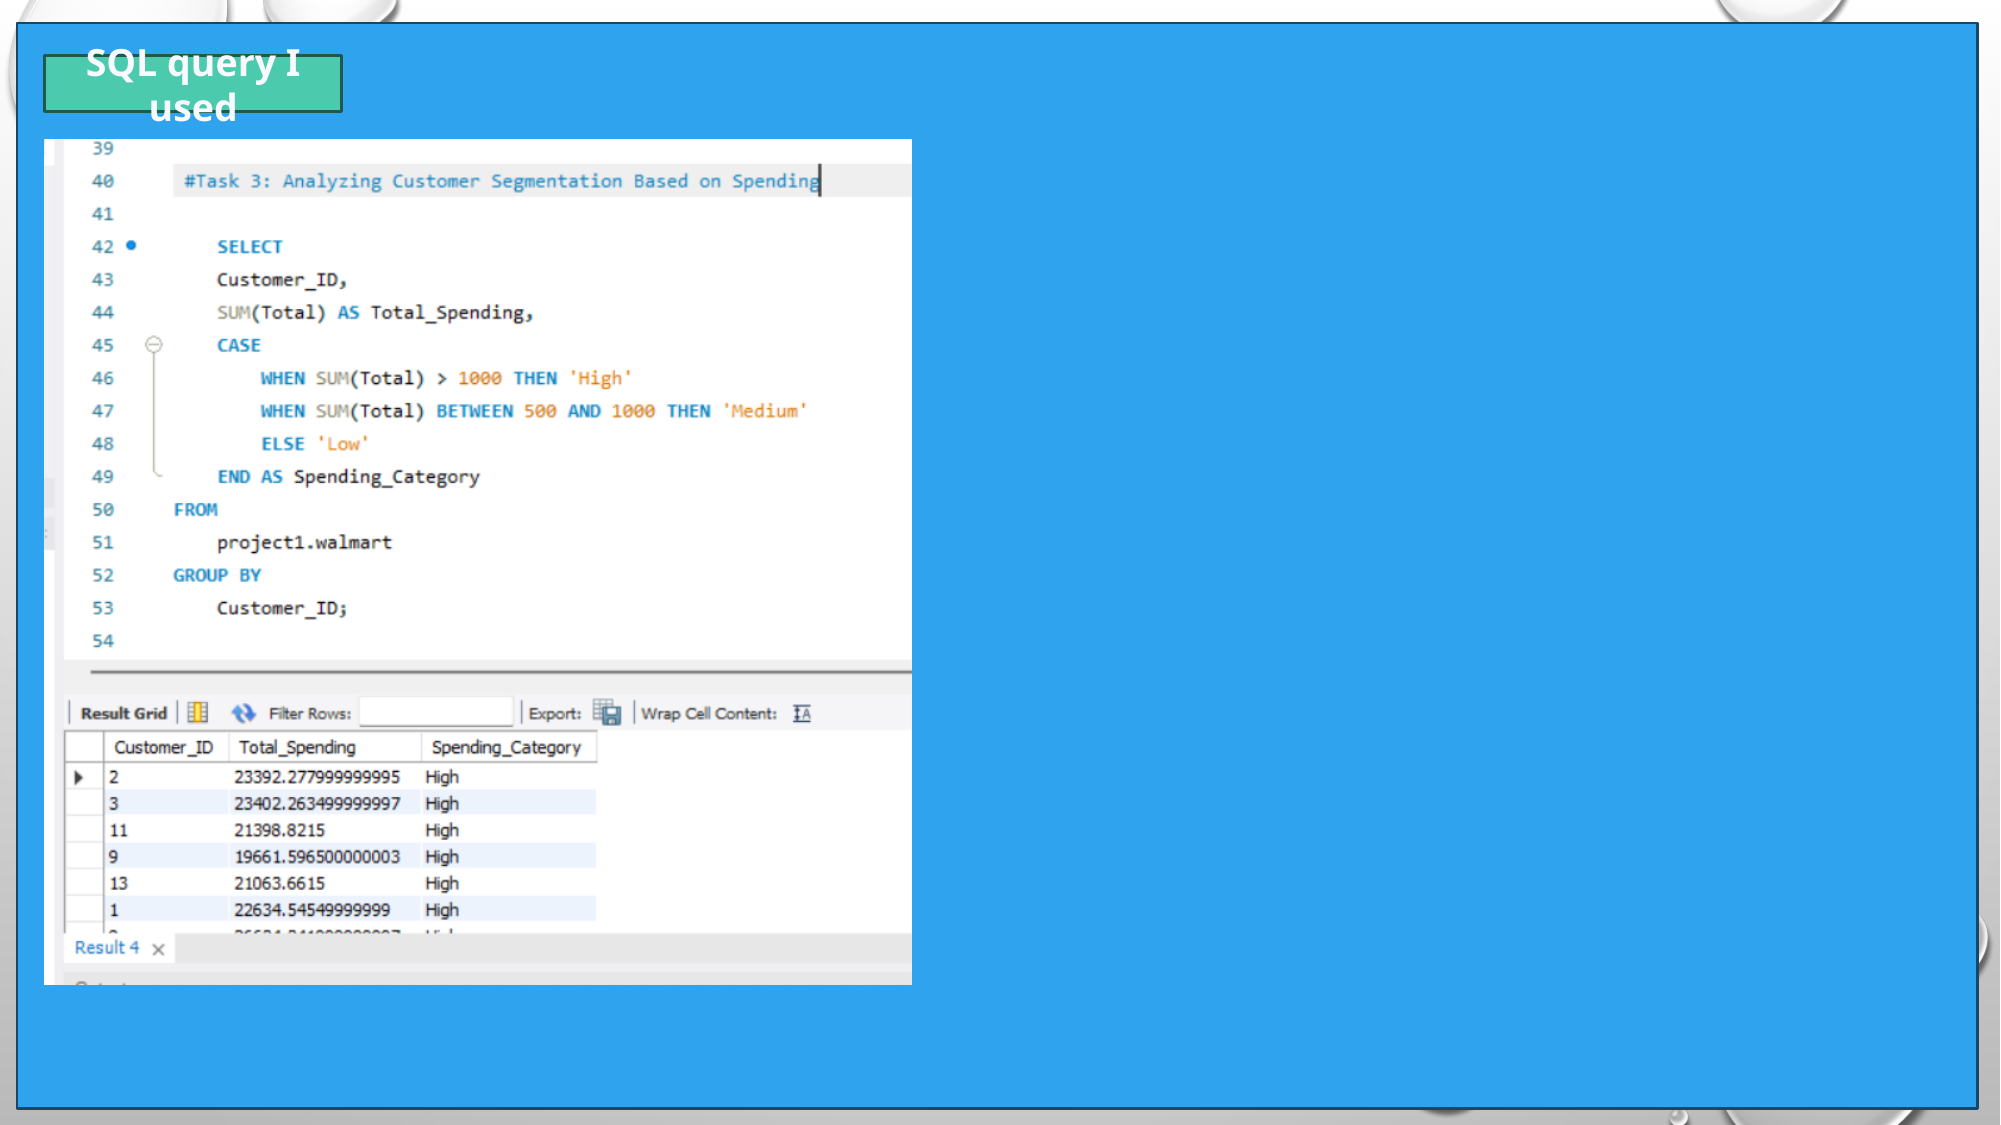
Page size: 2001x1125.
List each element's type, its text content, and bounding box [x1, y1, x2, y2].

text_box [16, 22, 1979, 1110]
text_box SQL query I used [43, 54, 343, 113]
picture [0, 0, 2000, 1125]
